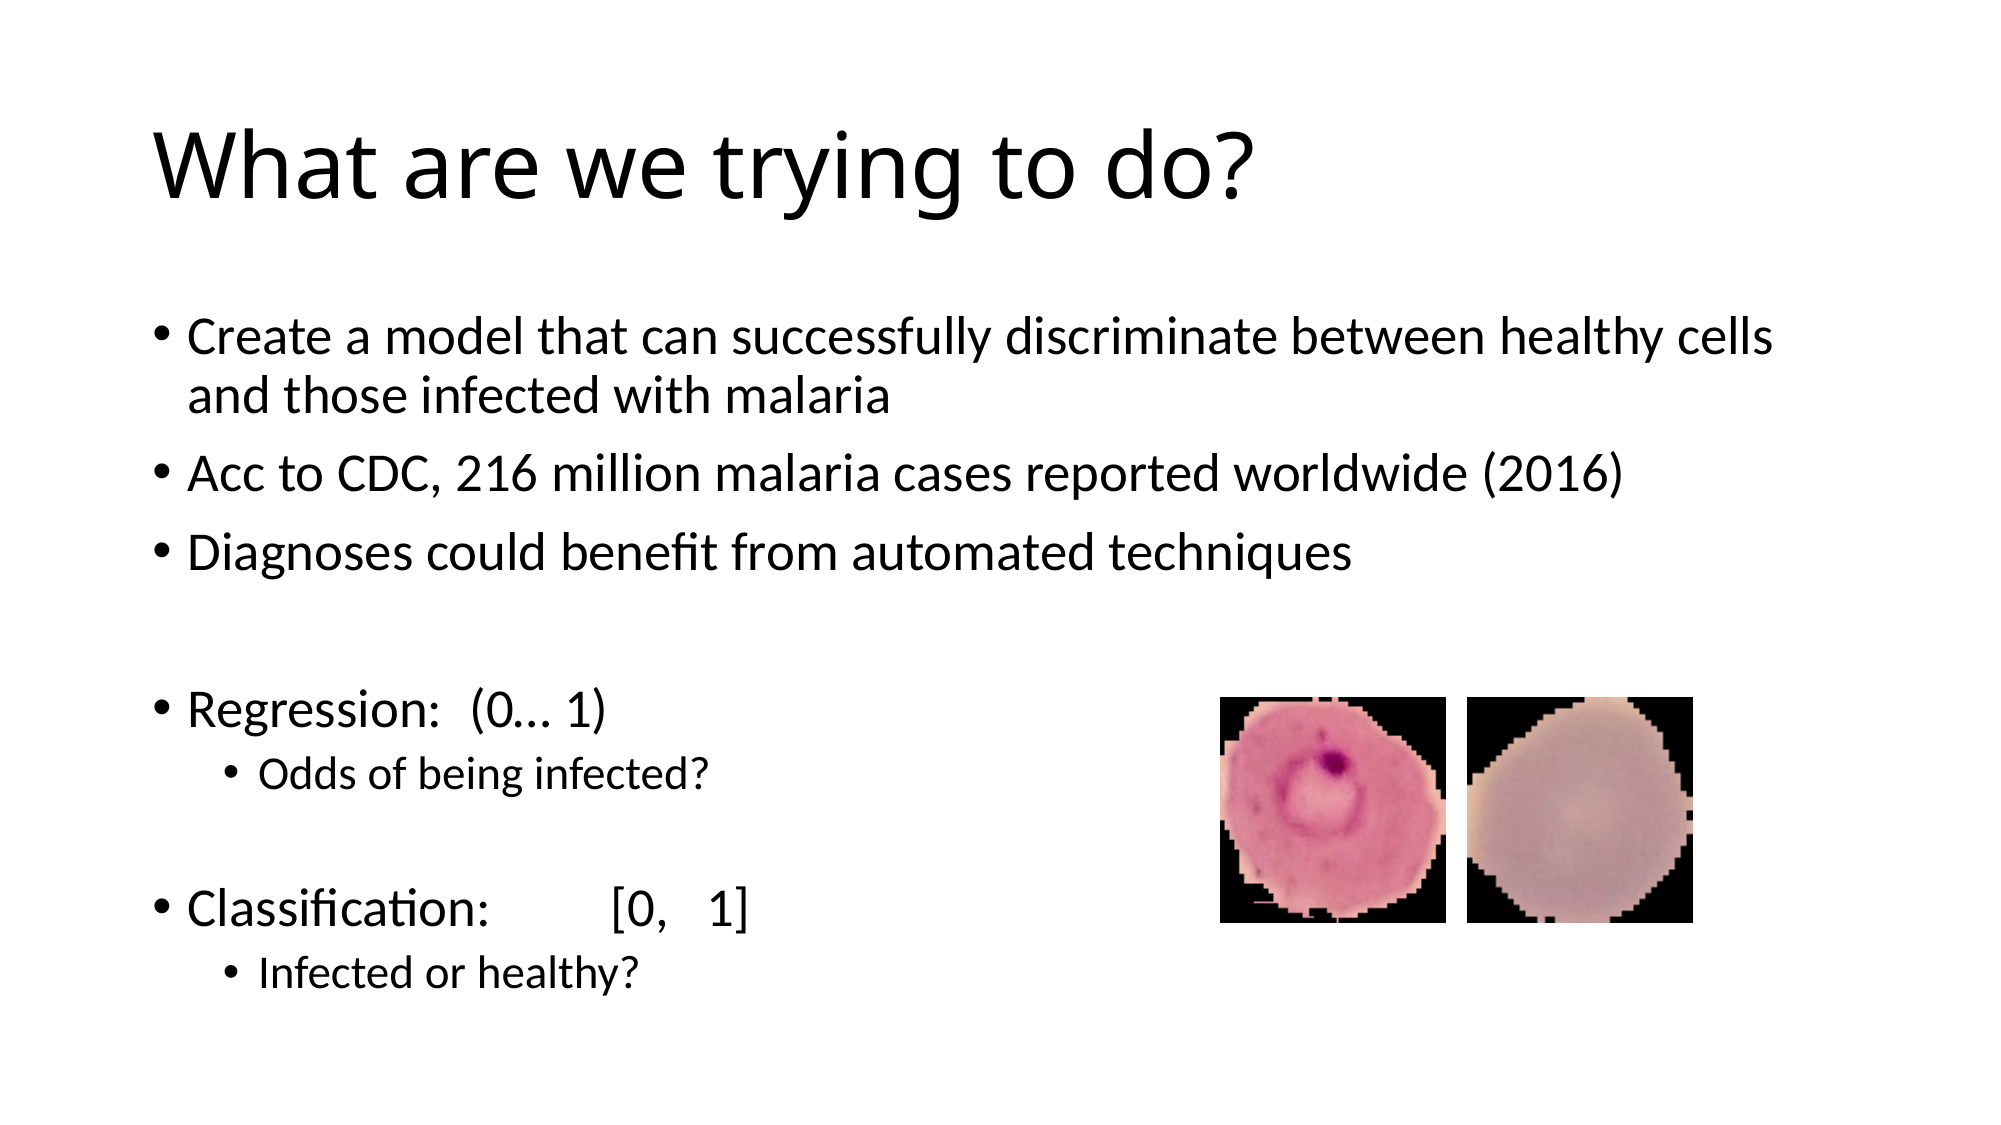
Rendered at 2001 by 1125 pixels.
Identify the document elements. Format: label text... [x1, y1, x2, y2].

title What are we trying to do? [137, 59, 1863, 278]
list Create a model that can successfully discriminate between healthy cells and those infected with malaria Acc to CDC, 216 million malaria cases reported worldwide (2016) Diagnoses could benefit from automated techniques Regression: (0… 1) Odds of being infected? Classification: [0, 1] Infected or healthy? [137, 299, 1863, 1014]
picture [1220, 697, 1446, 923]
picture [1467, 697, 1694, 923]
